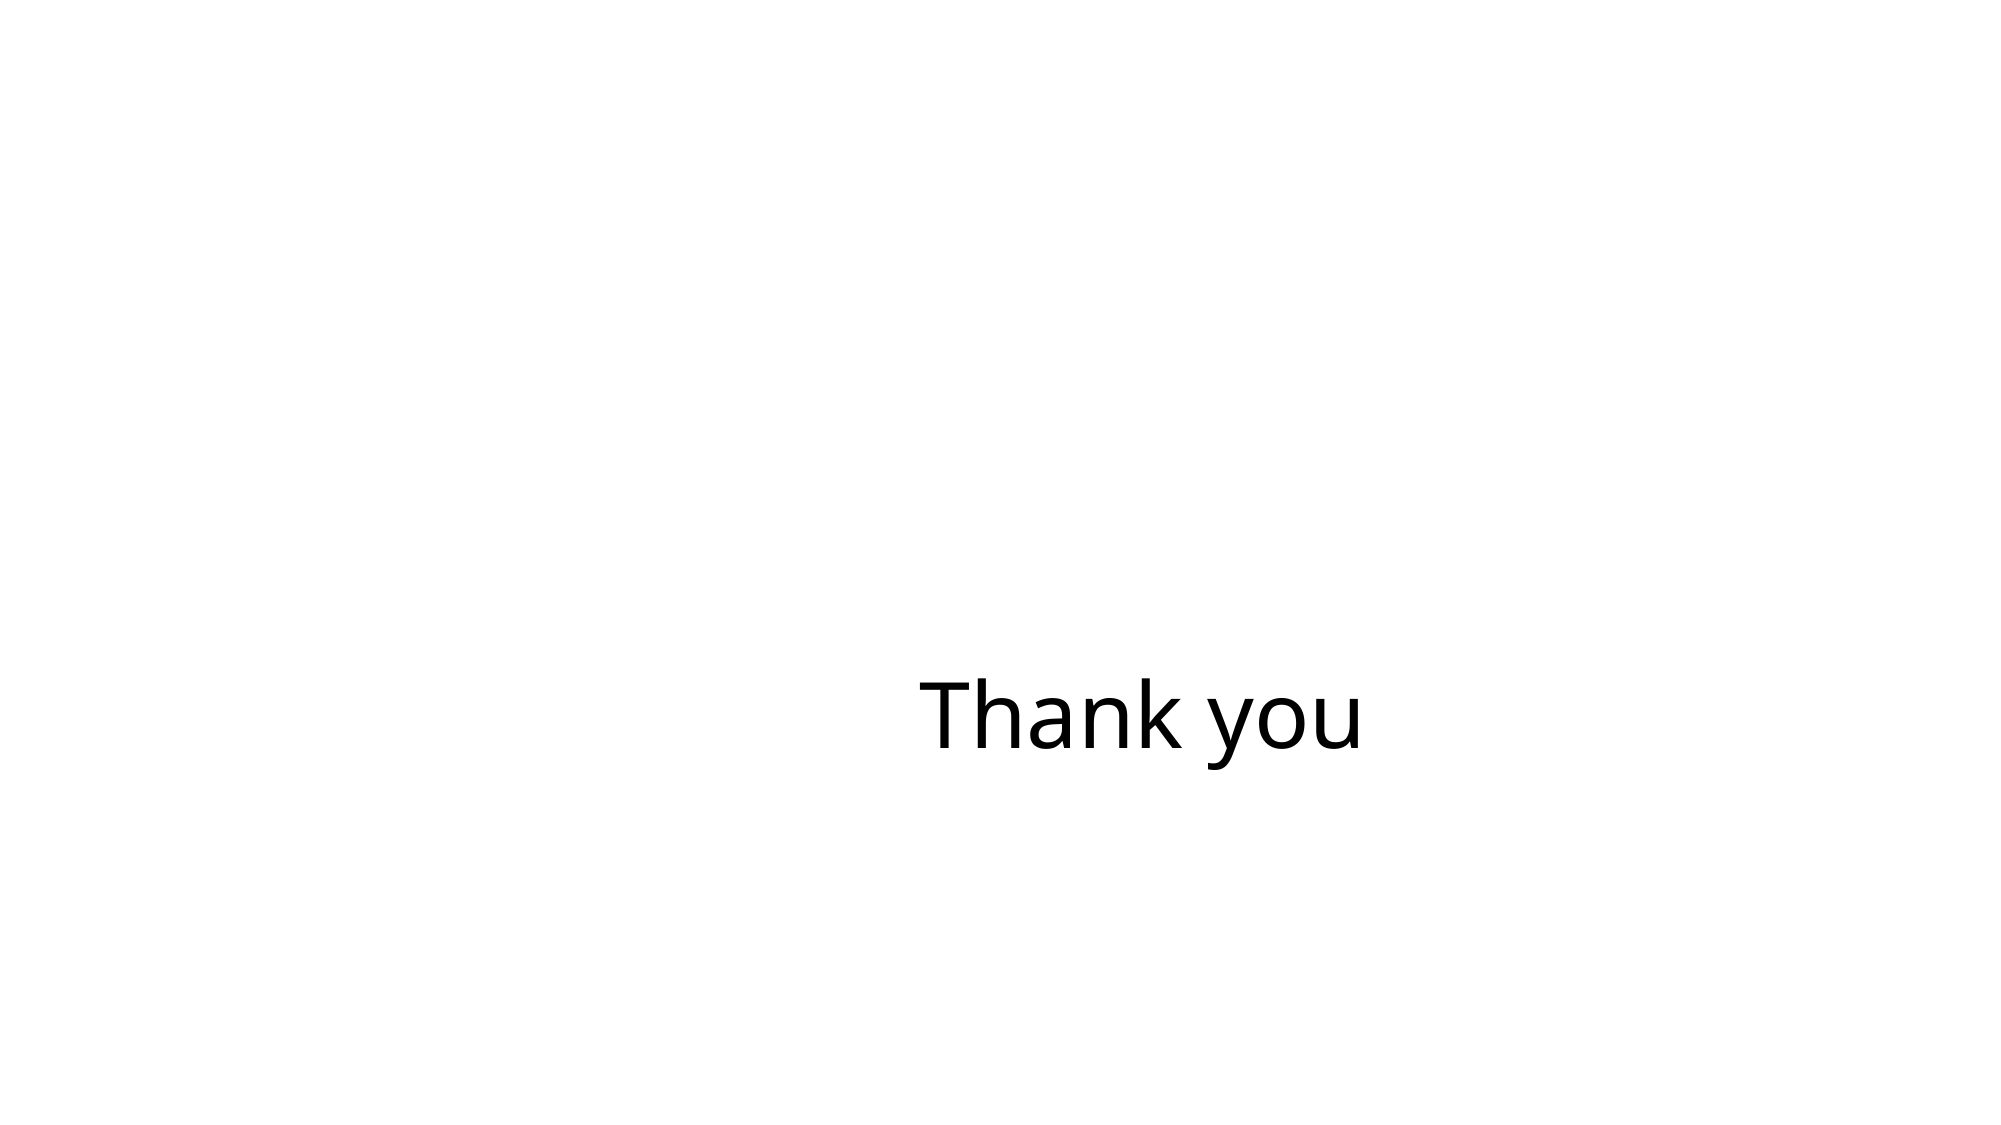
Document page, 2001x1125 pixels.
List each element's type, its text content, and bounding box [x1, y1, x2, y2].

title Thank you [904, 485, 1905, 952]
